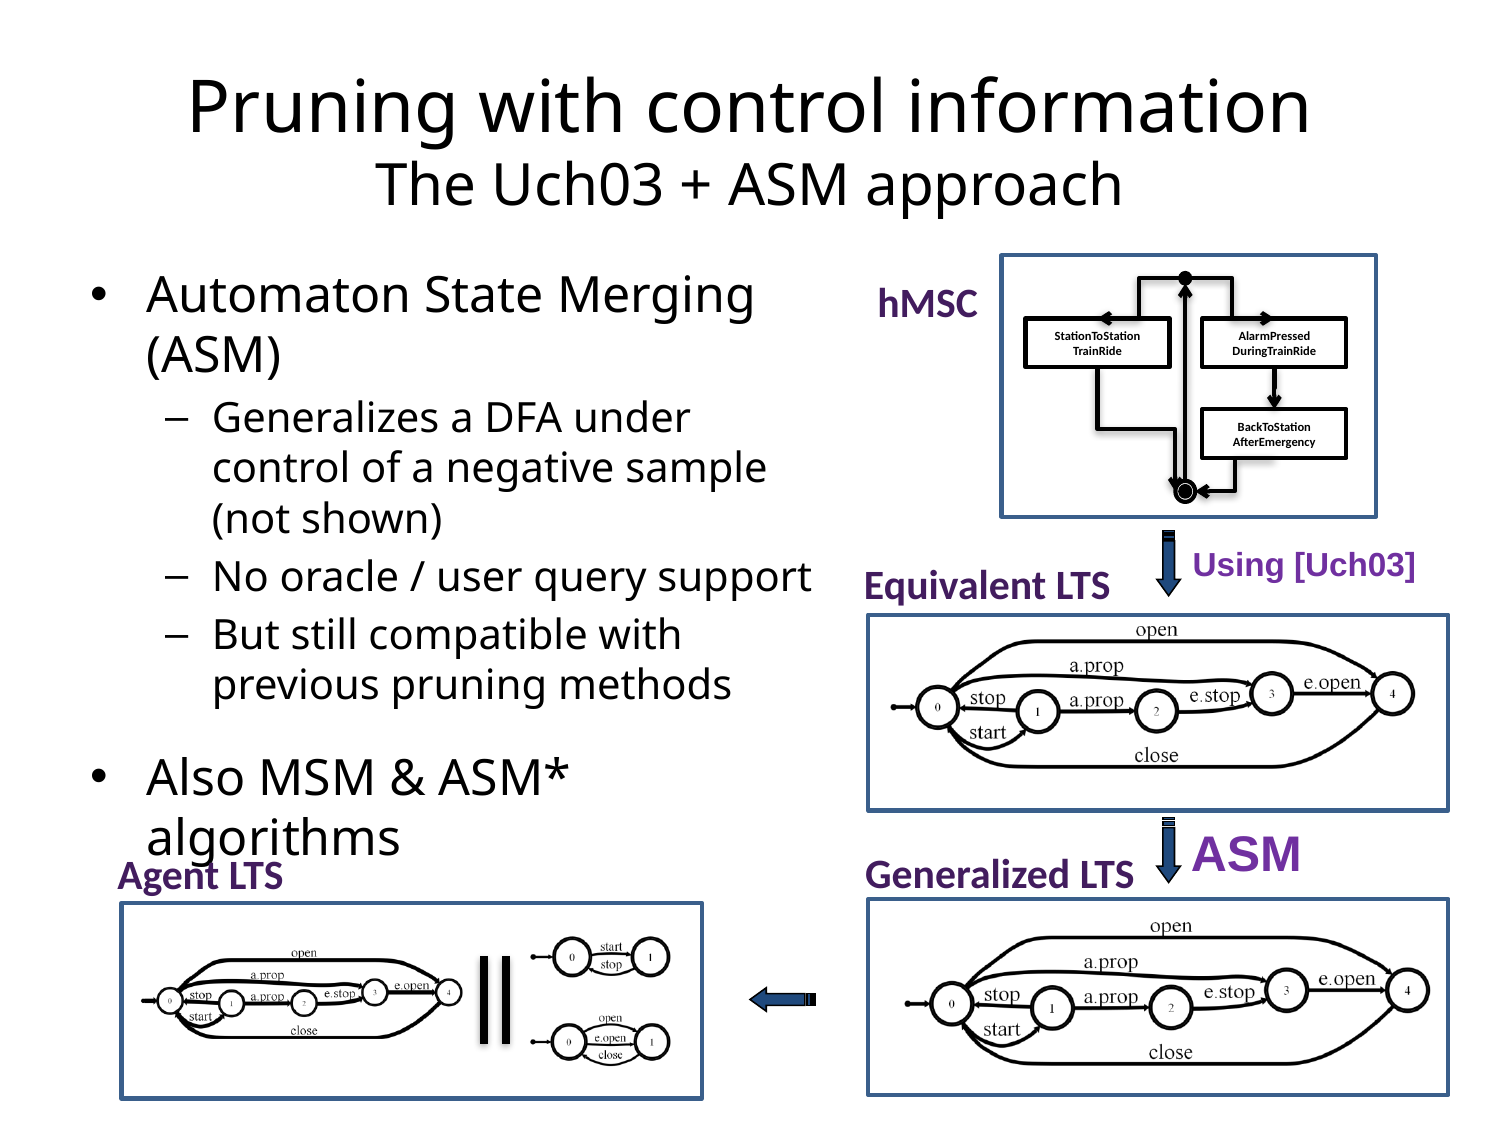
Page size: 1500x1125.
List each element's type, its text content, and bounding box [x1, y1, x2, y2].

list Automaton State Merging (ASM) Generalizes a DFA under control of a negative sample (not shown) No oracle / user query support But still compatible with previous pruning methods Also MSM & ASM* algorithms [75, 255, 833, 1006]
text_box [119, 901, 704, 1101]
text_box [866, 897, 1450, 1097]
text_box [1001, 255, 1377, 517]
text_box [483, 955, 507, 1044]
text_box [1162, 534, 1175, 539]
text_box hMSC [862, 268, 994, 334]
text_box [866, 613, 1450, 813]
text_box ASM [1176, 814, 1317, 889]
text_box Using [Uch03] [1177, 535, 1431, 591]
text_box [750, 987, 805, 1012]
text_box Equivalent LTS [849, 550, 1126, 616]
text_box [1162, 821, 1175, 826]
picture [903, 910, 1431, 1066]
text_box Agent LTS [102, 840, 299, 905]
picture [528, 935, 672, 978]
text_box [1156, 827, 1181, 883]
text_box Generalized LTS [850, 839, 1150, 905]
picture [528, 1007, 672, 1068]
title Pruning with control information The Uch03 + ASM approach [75, 45, 1425, 233]
picture [140, 943, 463, 1039]
picture [888, 613, 1417, 770]
text_box [806, 993, 811, 1006]
text_box [1156, 540, 1181, 596]
